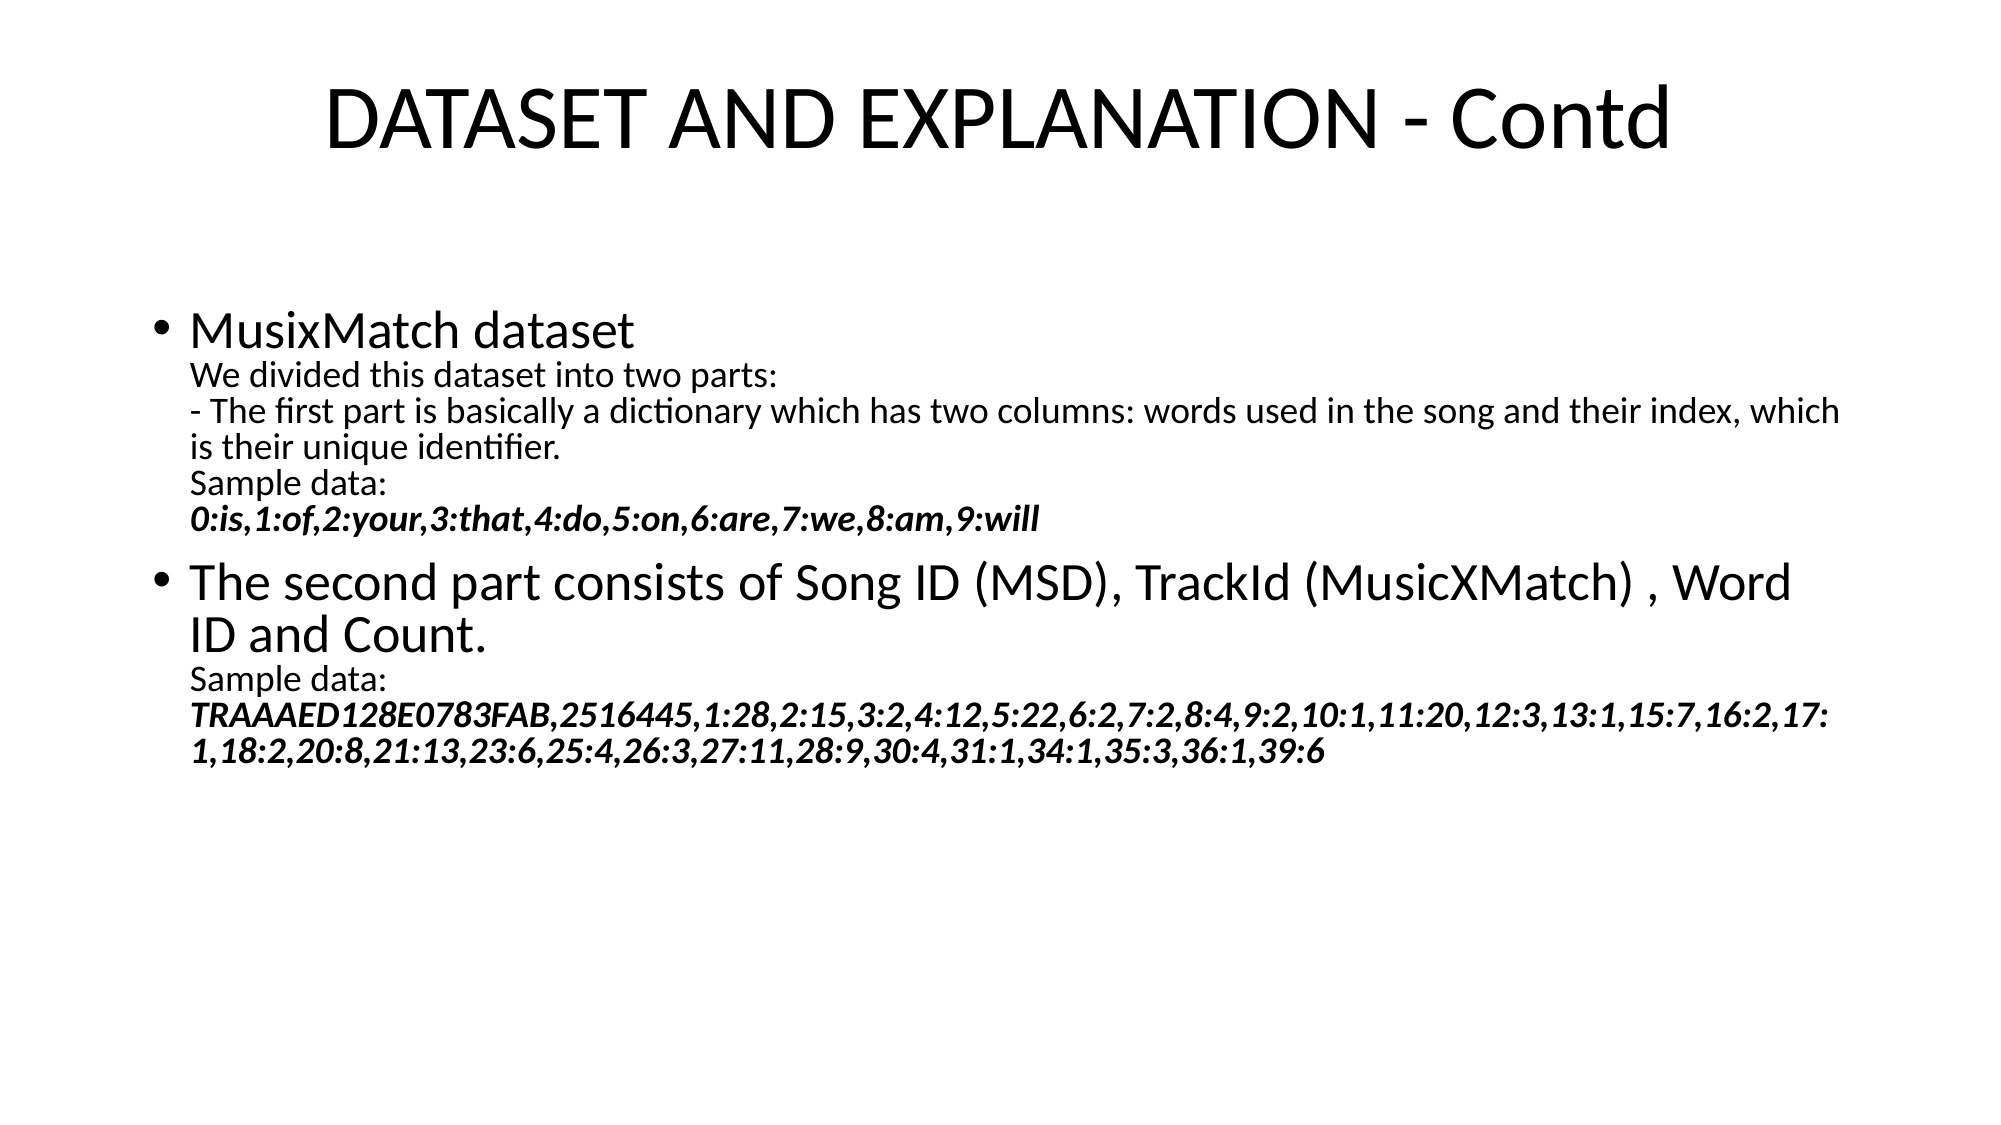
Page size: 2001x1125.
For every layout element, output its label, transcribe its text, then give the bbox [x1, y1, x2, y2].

list MusixMatch dataset We divided this dataset into two parts: - The first part is basically a dictionary which has two columns: words used in the song and their index, which is their unique identifier. Sample data: 0:is,1:of,2:your,3:that,4:do,5:on,6:are,7:we,8:am,9:will The second part consists of Song ID (MSD), TrackId (MusicXMatch) , Word ID and Count. Sample data: TRAAAED128E0783FAB,2516445,1:28,2:15,3:2,4:12,5:22,6:2,7:2,8:4,9:2,10:1,11:20,12:3,13:1,15:7,16:2,17:1,18:2,20:8,21:13,23:6,25:4,26:3,27:11,28:9,30:4,31:1,34:1,35:3,36:1,39:6 [137, 299, 1863, 1014]
title DATASET AND EXPLANATION - Contd [137, 59, 1863, 278]
